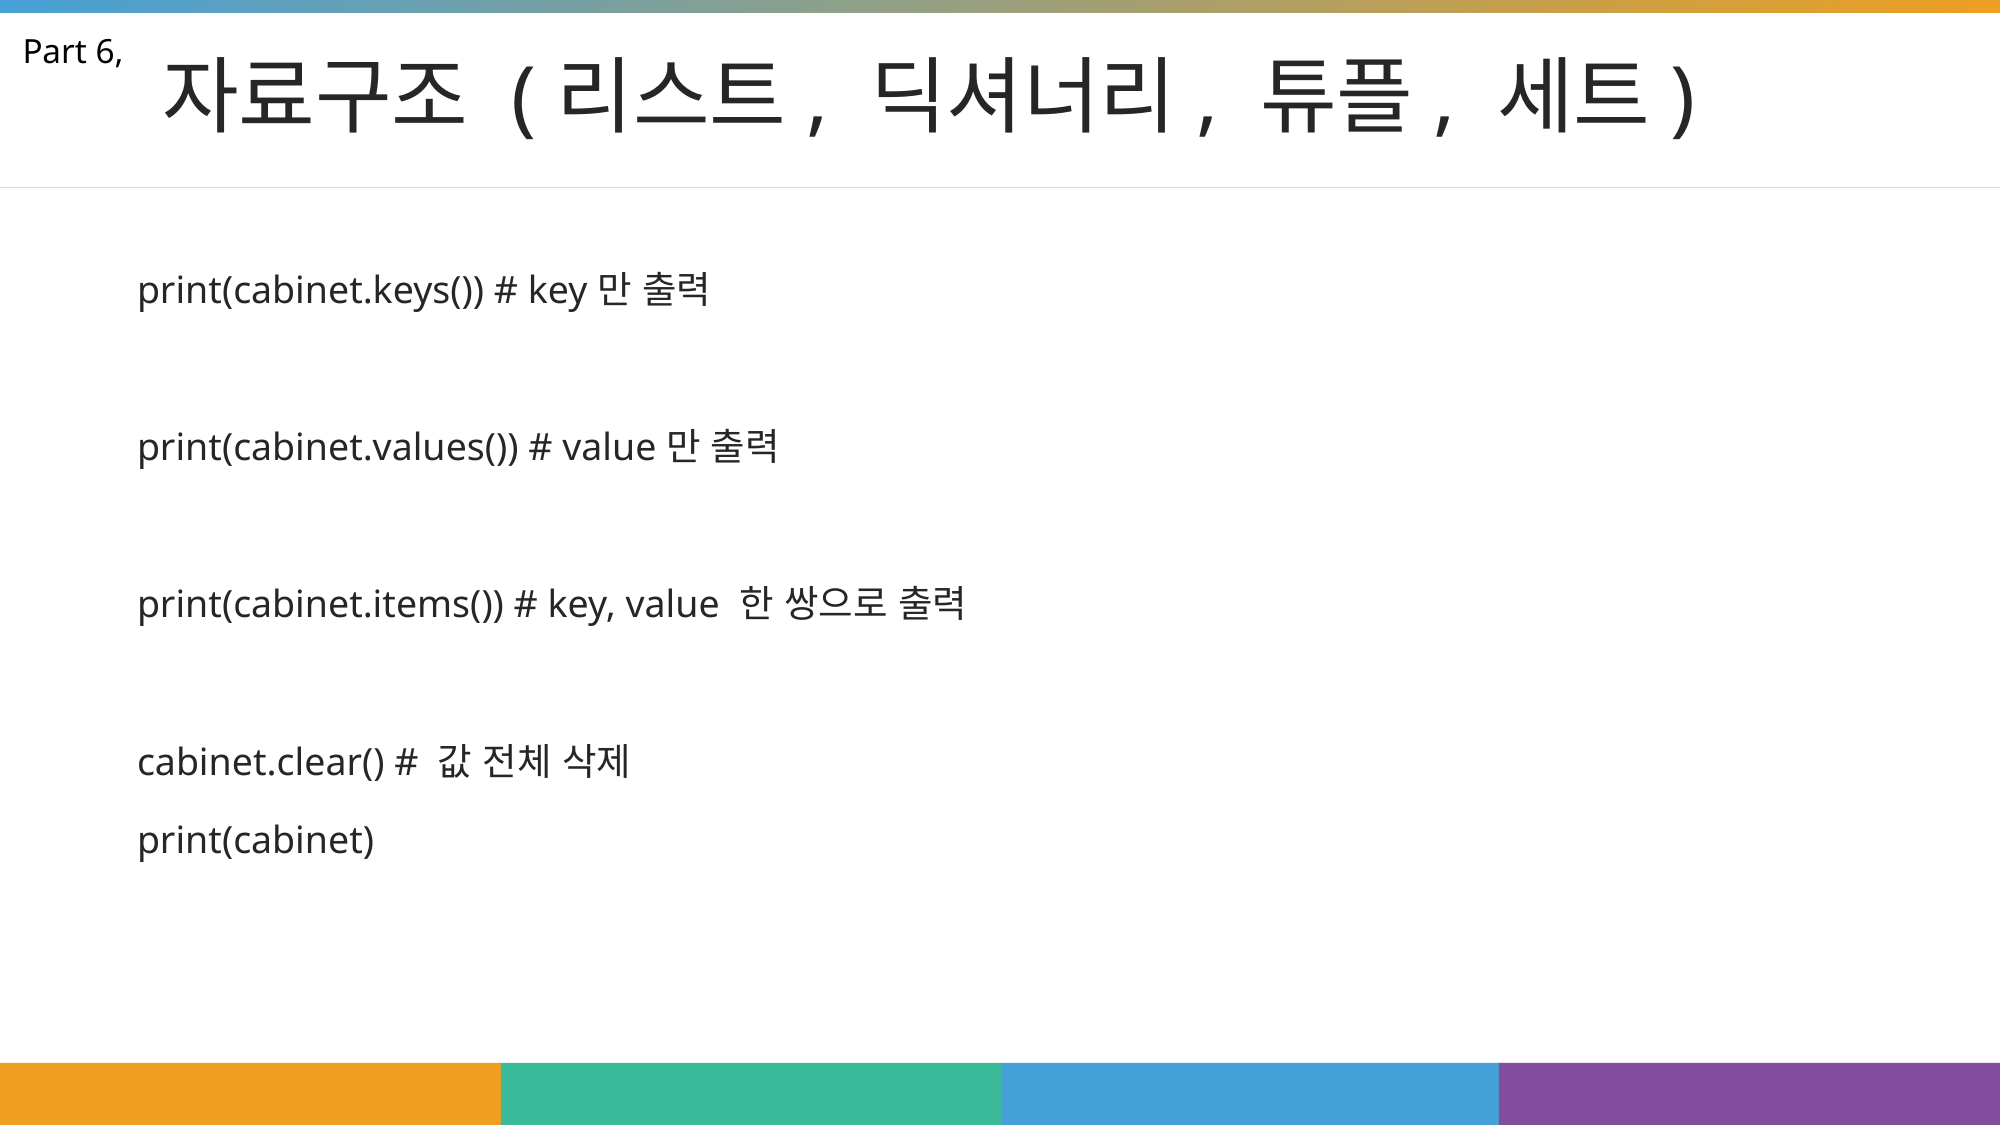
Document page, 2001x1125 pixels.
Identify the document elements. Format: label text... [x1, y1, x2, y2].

text_box Part 6, [7, 22, 147, 78]
text_box [0, 0, 2000, 13]
list print(cabinet.keys()) # key만 출력 print(cabinet.values()) # value만 출력 print(cabinet.items()) # key, value 한 쌍으로 출력 cabinet.clear() # 값 전체 삭제 print(cabinet) [122, 253, 1928, 1054]
title 자료구조 (리스트, 딕셔너리, 튜플, 세트) [147, 20, 1853, 179]
